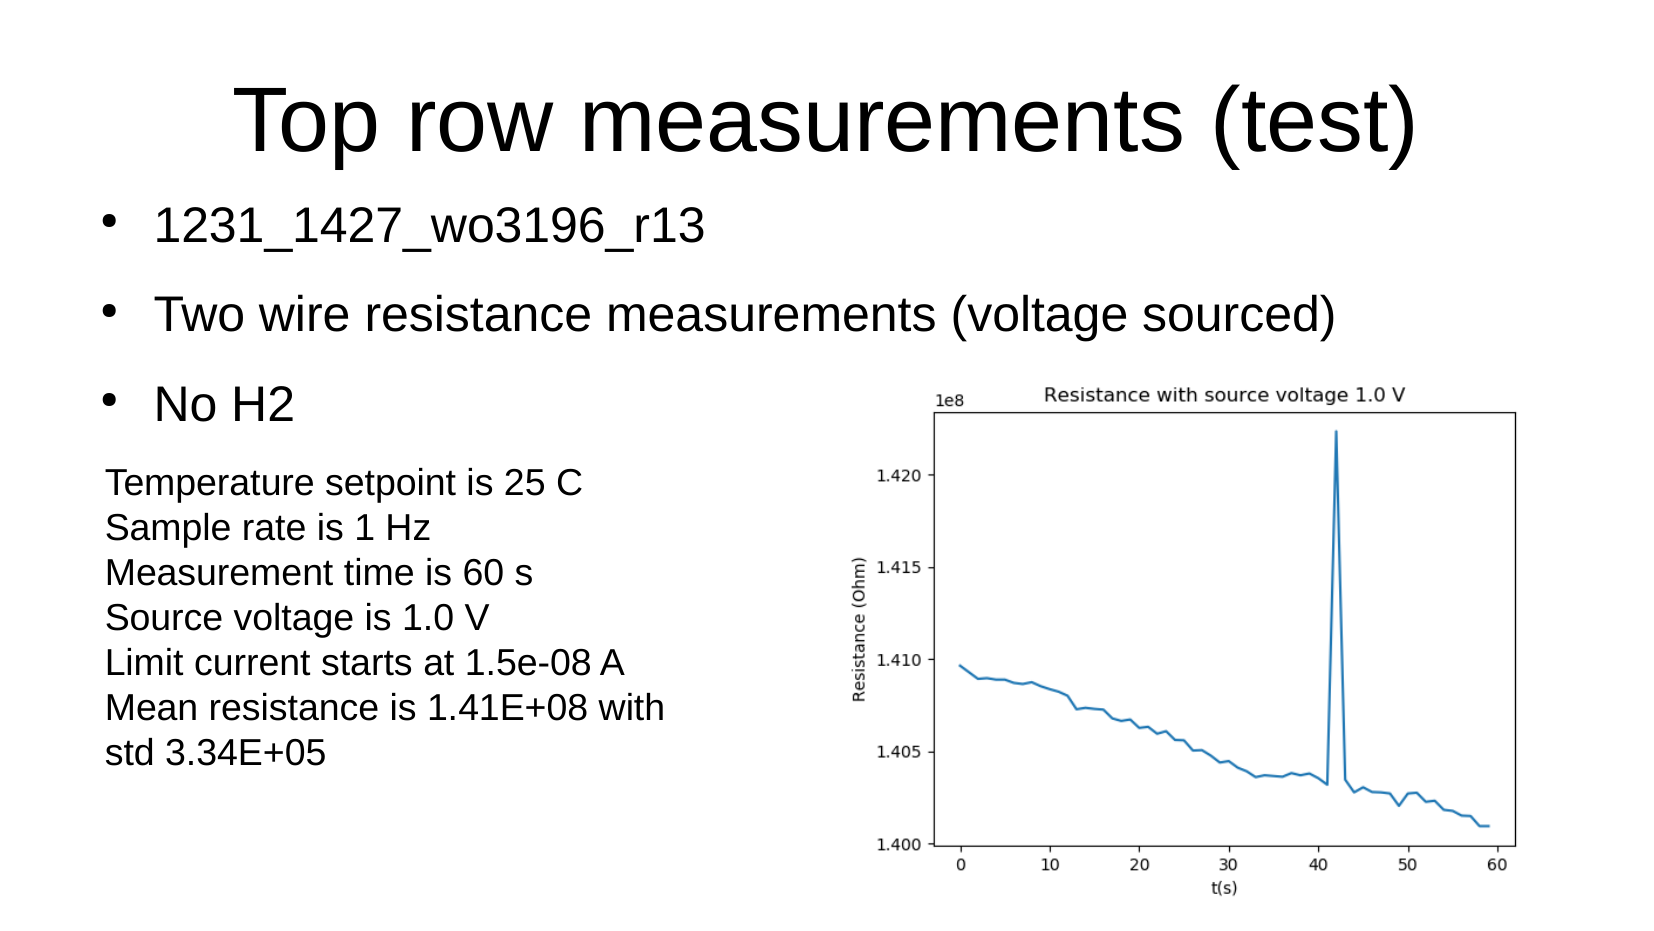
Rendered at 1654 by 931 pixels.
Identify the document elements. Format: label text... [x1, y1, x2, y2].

list 1231_1427_wo3196_r13 Two wire resistance measurements (voltage sourced) No H2 [82, 192, 1571, 732]
text_box Temperature setpoint is 25 C Sample rate is 1 Hz Measurement time is 60 s Source voltage is 1.0 V Limit current starts at 1.5e-08 A Mean resistance is 1.41E+08 with std 3.34E+05 [90, 450, 683, 780]
picture [839, 344, 1590, 908]
title Top row measurements (test) [82, 37, 1571, 192]
